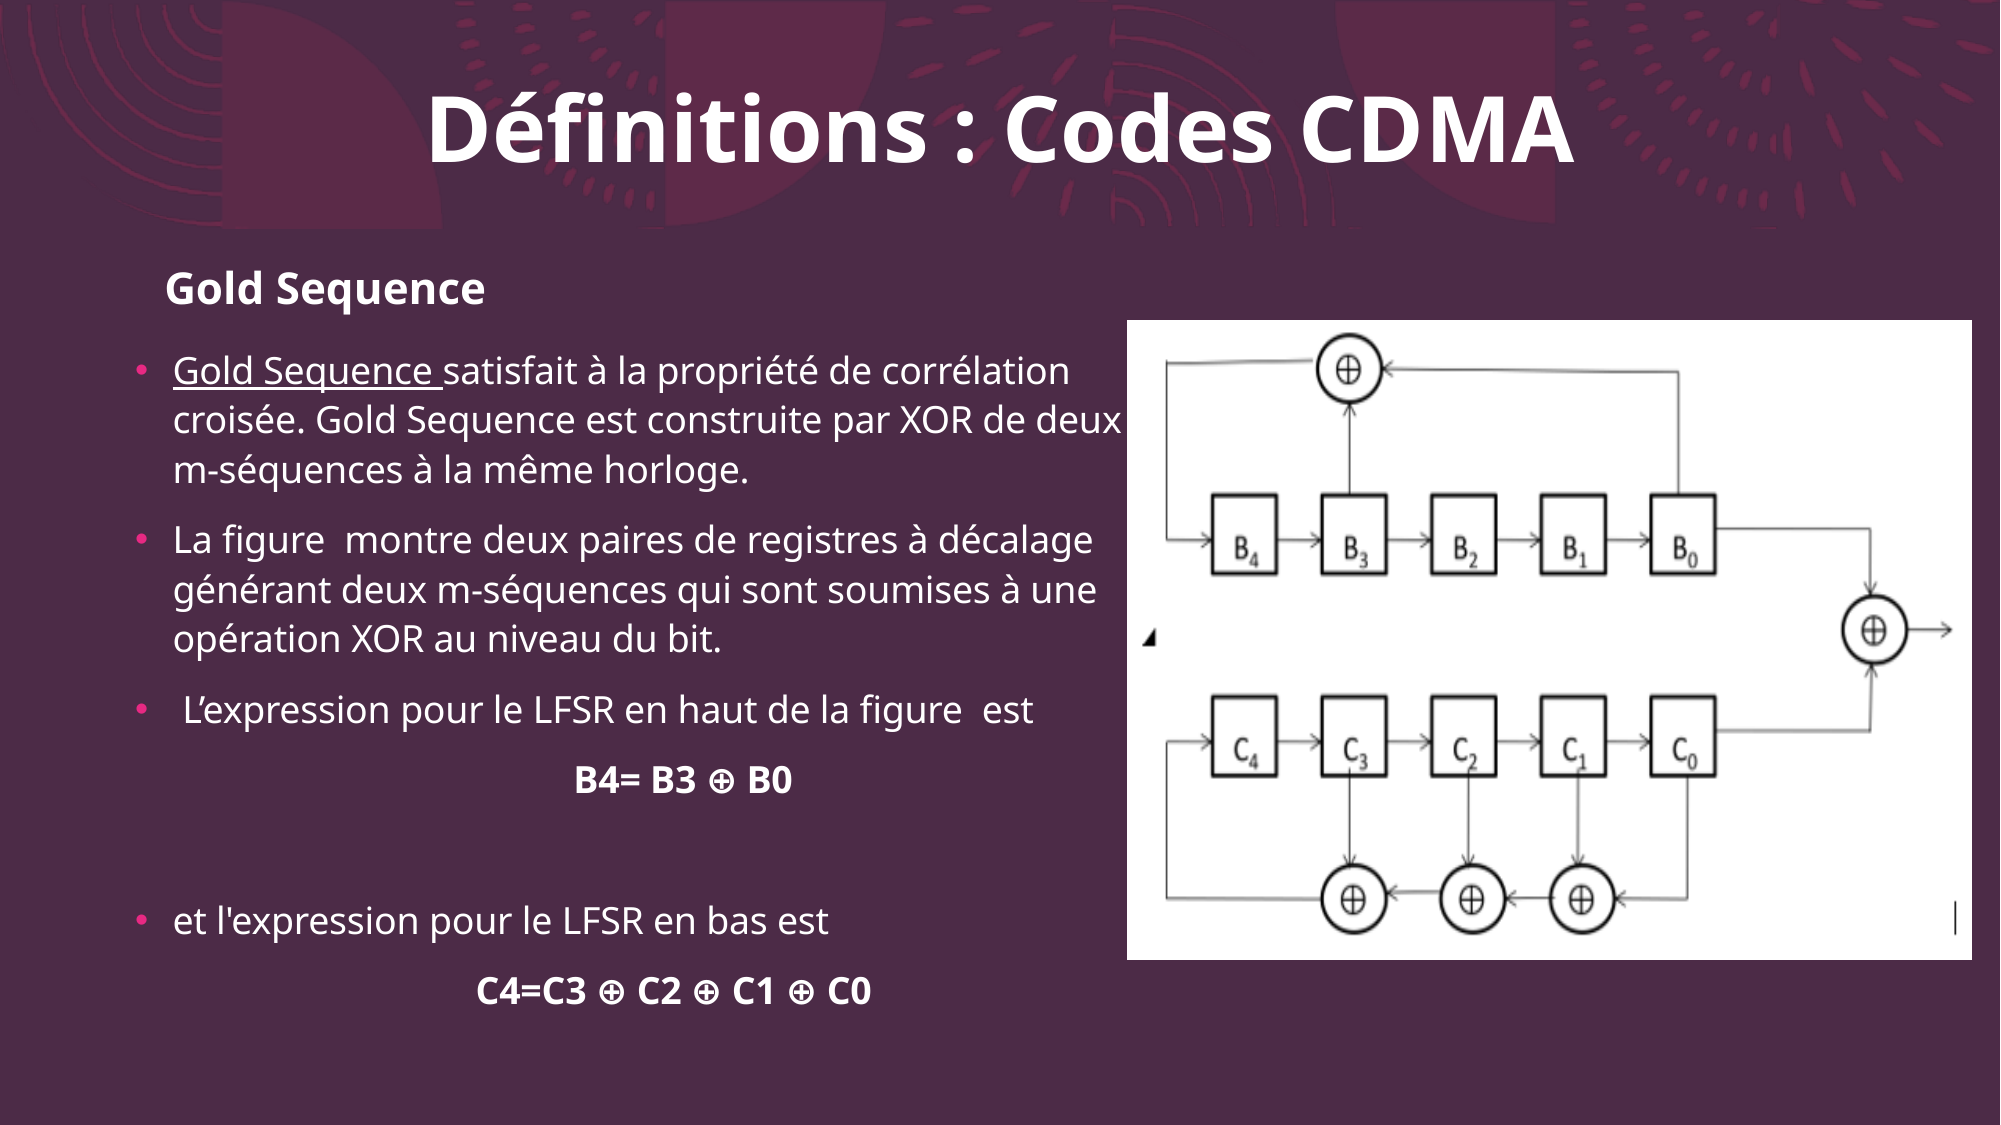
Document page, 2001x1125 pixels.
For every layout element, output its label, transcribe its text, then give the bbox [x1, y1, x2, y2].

title Définitions : Codes CDMA [137, 17, 1863, 235]
picture [1127, 320, 1972, 960]
list Gold Sequence satisfait à la propriété de corrélation croisée. Gold Sequence est construite par XOR de deux m-séquences à la même horloge. La figure montre deux paires de registres à décalage générant deux m-séquences qui sont soumises à une opération XOR au niveau du bit. L’expression pour le LFSR en haut de la figure est B4= B3 ⊕ B0 et l'expression pour le LFSR en bas est C4=C3 ⊕ C2 ⊕ C1 ⊕ C0 [120, 334, 1161, 1078]
list Gold Sequence [137, 247, 1387, 321]
